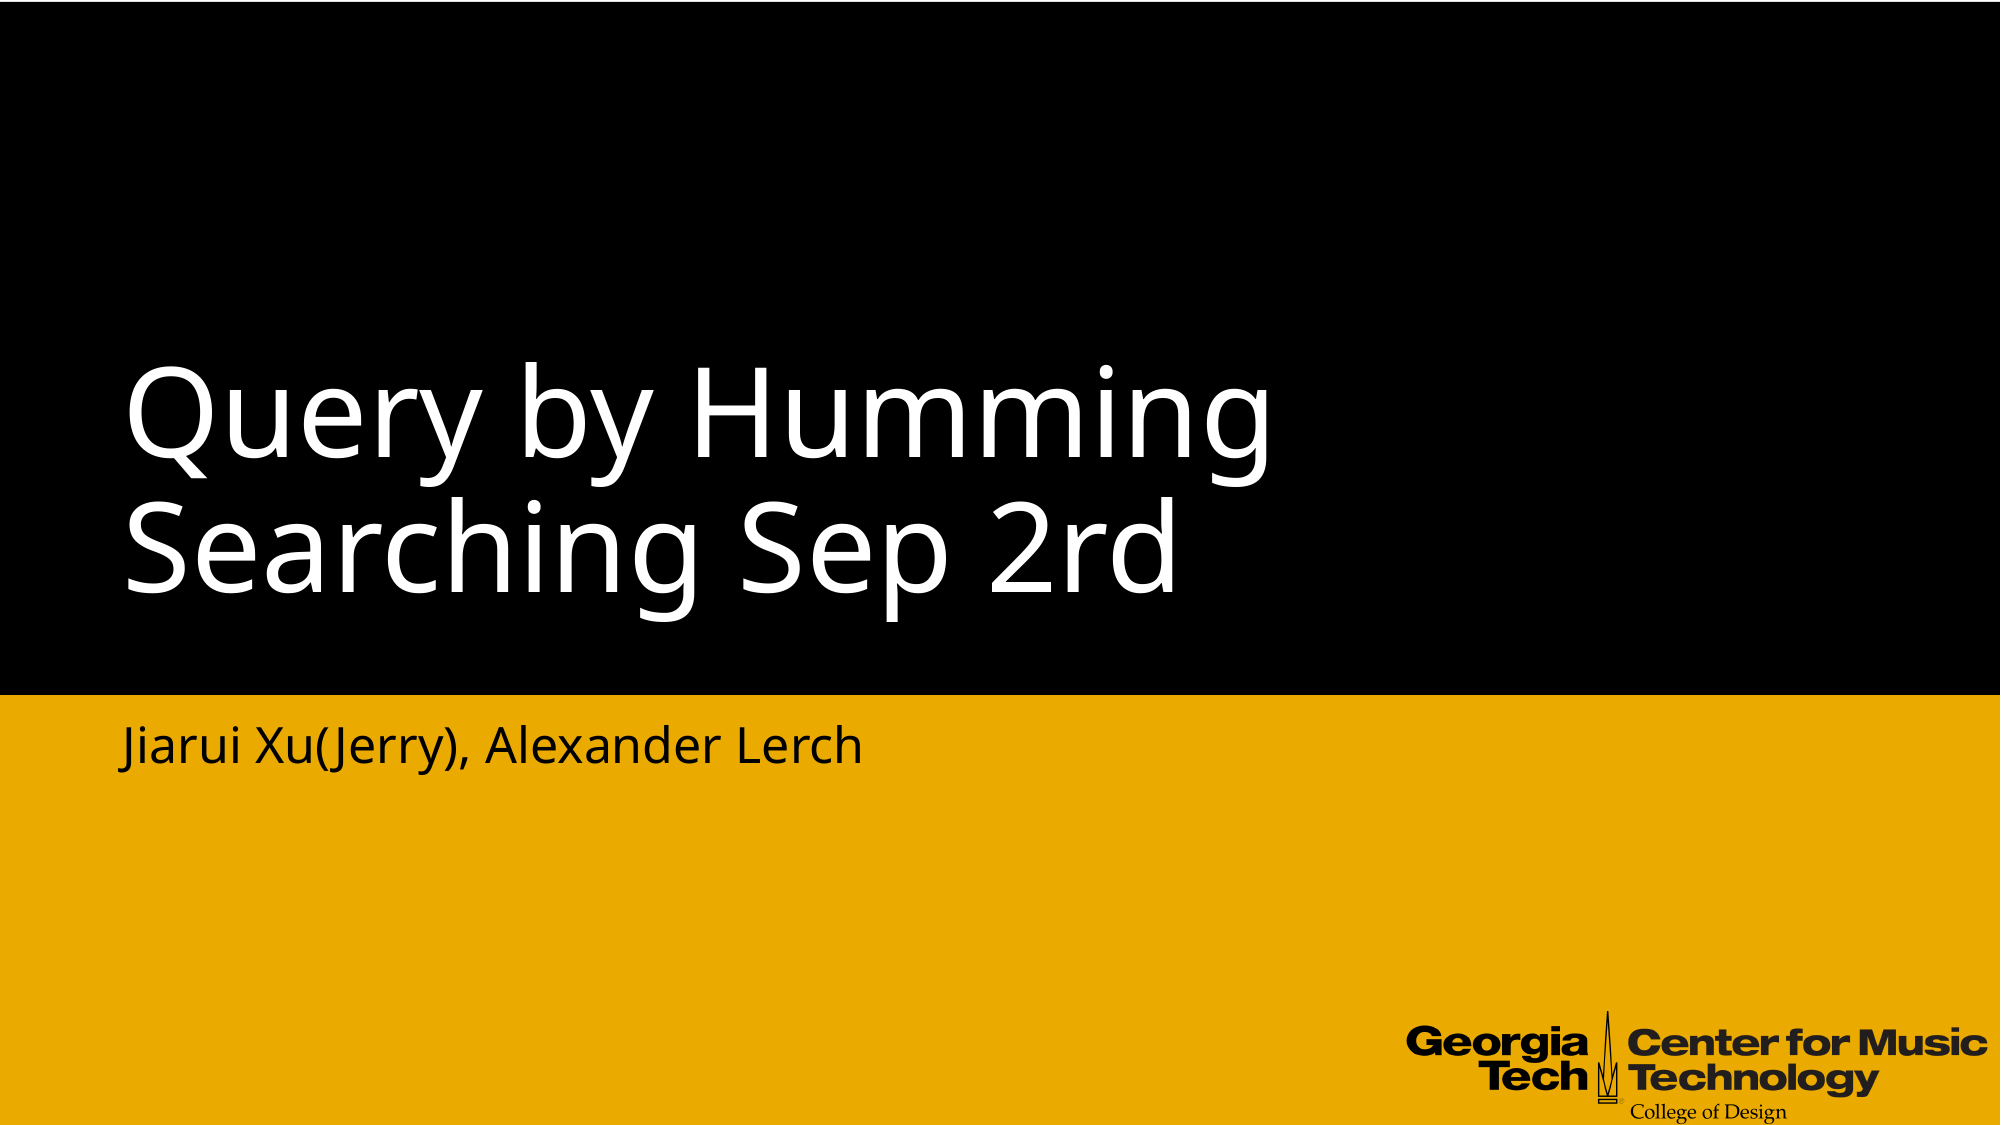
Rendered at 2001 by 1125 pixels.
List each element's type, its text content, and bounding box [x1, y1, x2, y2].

title Query by Humming Searching Sep 2rd [108, 235, 1898, 628]
picture [1406, 1011, 1988, 1124]
subtitle Jiarui Xu(Jerry), Alexander Lerch [108, 712, 1898, 985]
